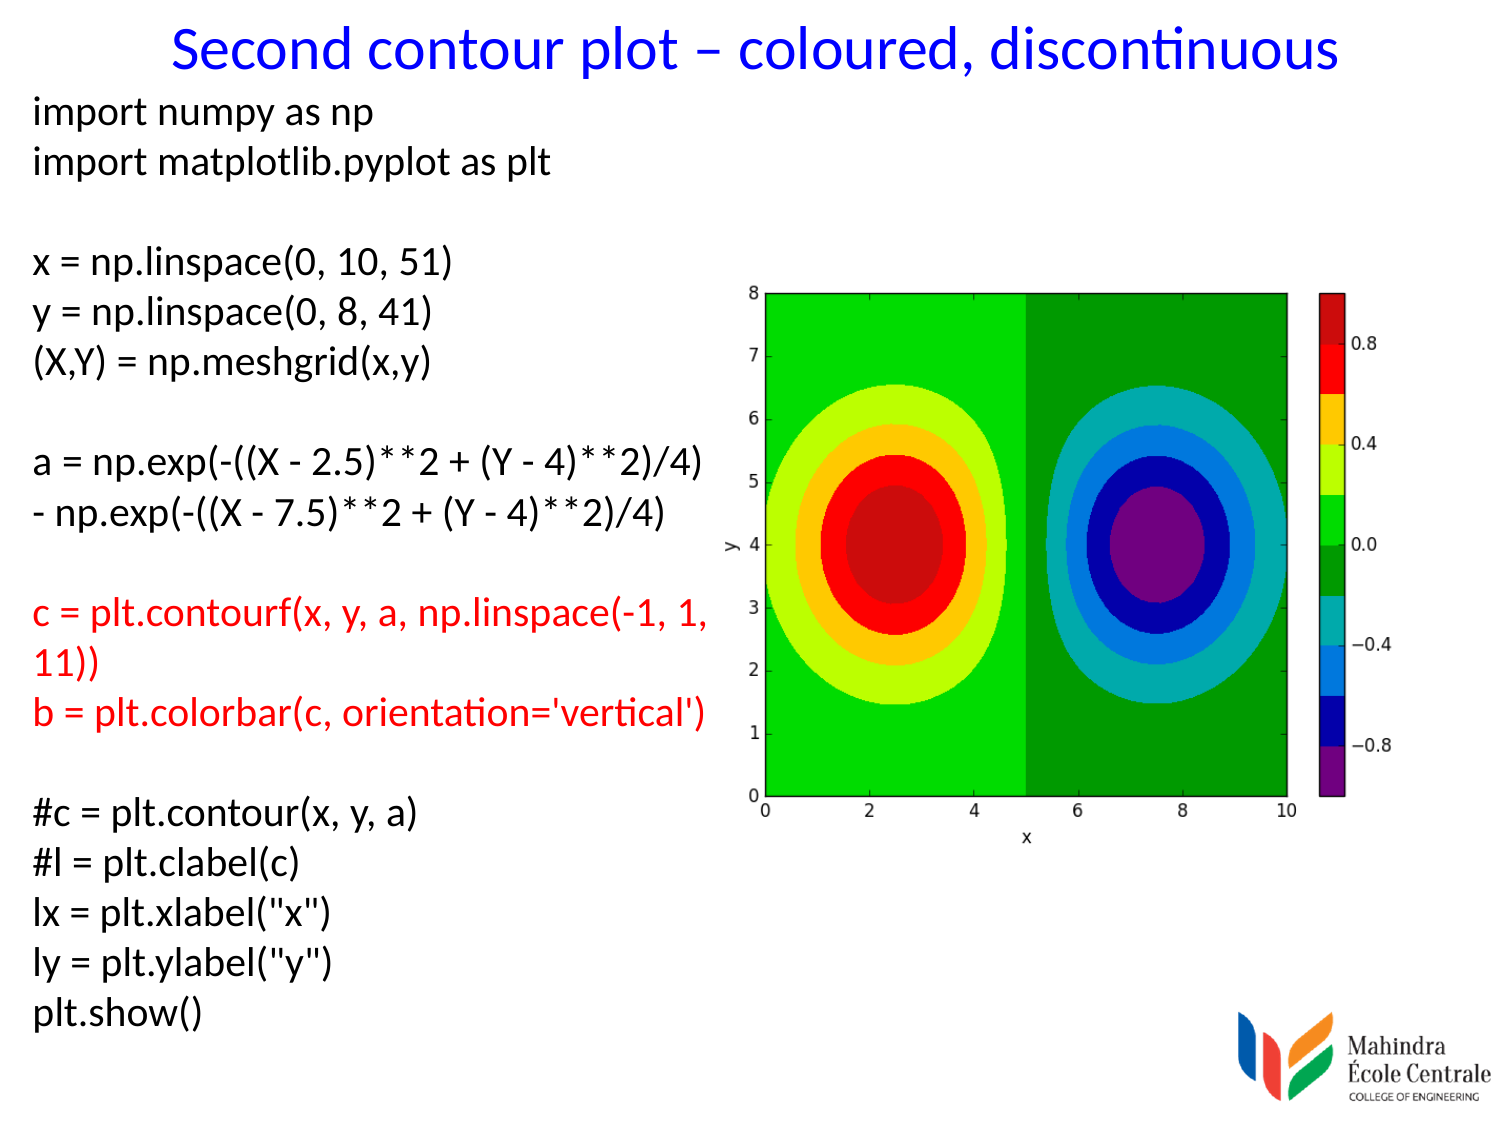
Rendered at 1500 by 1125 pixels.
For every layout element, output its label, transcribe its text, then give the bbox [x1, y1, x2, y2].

picture [1234, 1008, 1495, 1107]
picture [659, 231, 1500, 859]
title Second contour plot – coloured, discontinuous [88, 0, 1424, 90]
text_box import numpy as np import matplotlib.pyplot as plt x = np.linspace(0, 10, 51) y = np.linspace(0, 8, 41) (X,Y) = np.meshgrid(x,y) a = np.exp(-((X - 2.5)**2 + (Y - 4)**2)/4) - np.exp(-((X - 7.5)**2 + (Y - 4)**2)/4) c = plt.contourf(x, y, a, np.linspace(-1, 1, 11)) b = plt.colorbar(c, orientation='vertical') #c = plt.contour(x, y, a) #l = plt.clabel(c) lx = plt.xlabel("x") ly = plt.ylabel("y") plt.show() [17, 76, 727, 1125]
